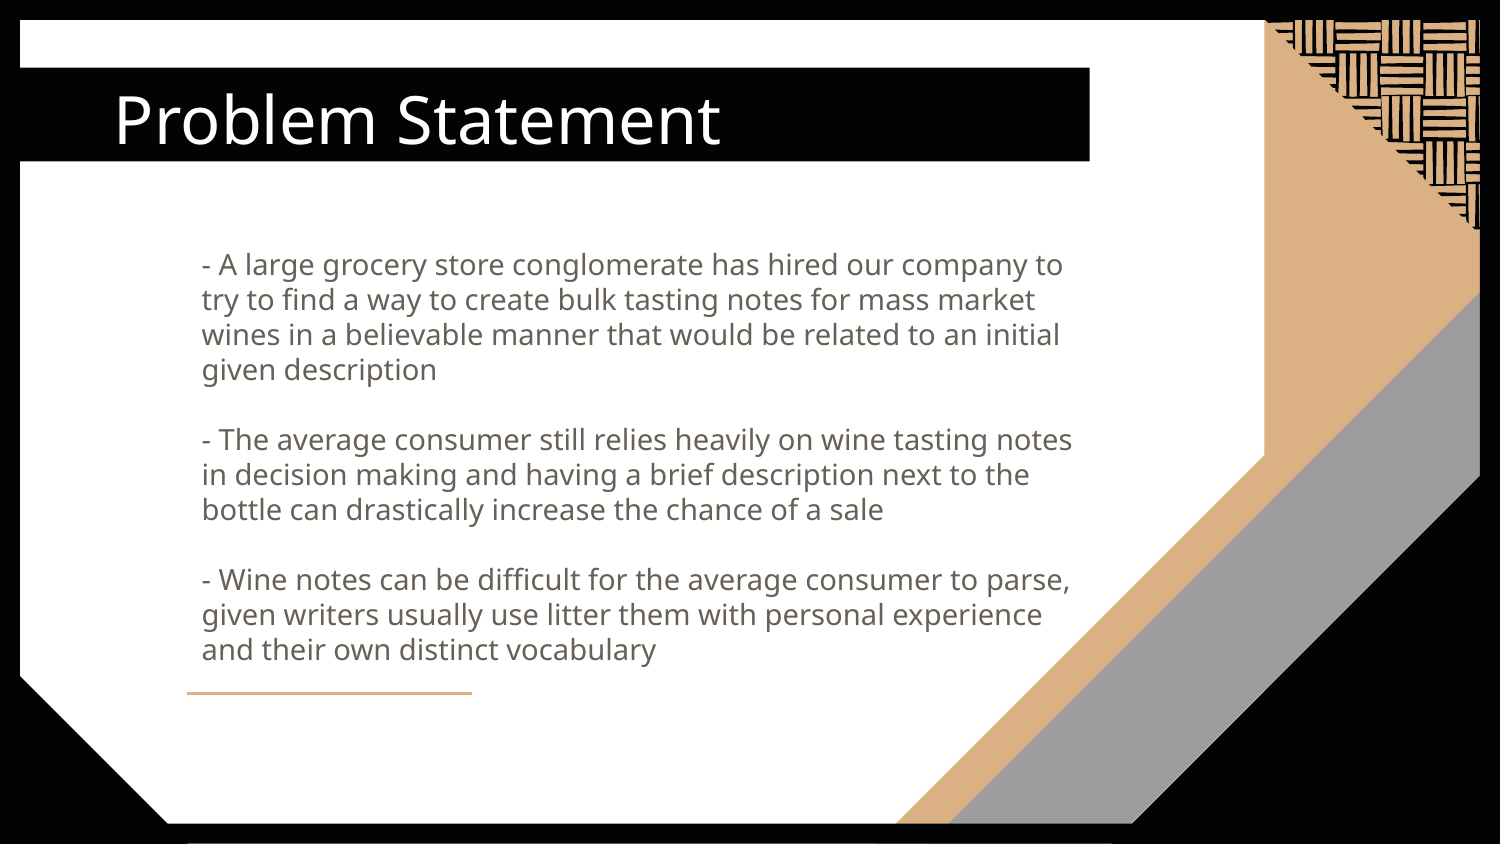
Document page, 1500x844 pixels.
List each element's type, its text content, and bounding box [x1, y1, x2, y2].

title Problem Statement [98, 70, 1378, 165]
list - A large grocery store conglomerate has hired our company to try to find a way to create bulk tasting notes for mass market wines in a believable manner that would be related to an initial given description - The average consumer still relies heavily on wine tasting notes in decision making and having a brief description next to the bottle can drastically increase the chance of a sale - Wine notes can be difficult for the average consumer to parse, given writers usually use litter them with personal experience and their own distinct vocabulary [186, 231, 1090, 681]
